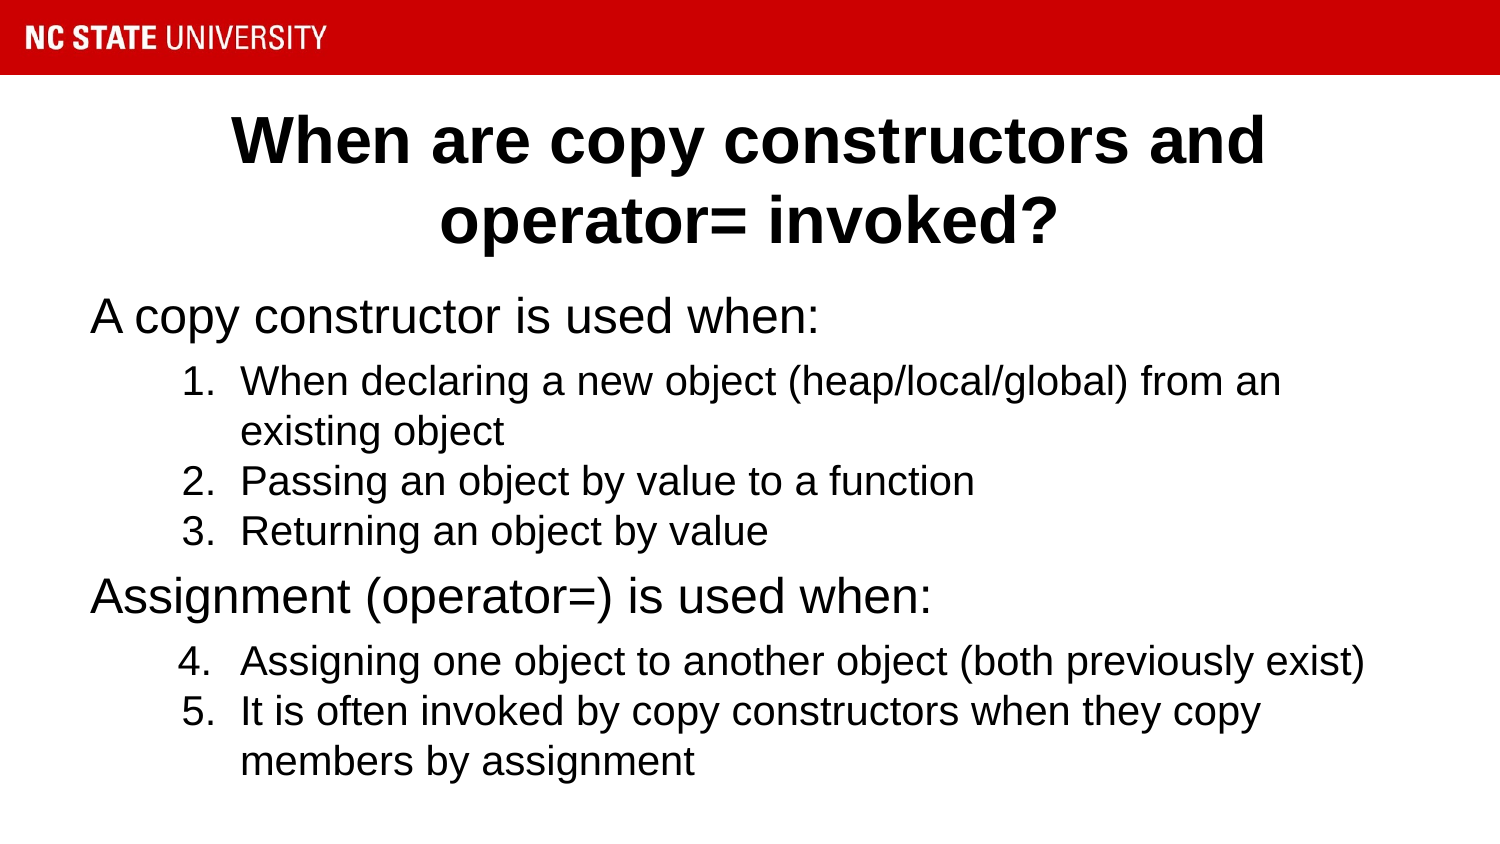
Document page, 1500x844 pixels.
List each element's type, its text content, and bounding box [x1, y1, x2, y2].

list A copy constructor is used when: When declaring a new object (heap/local/global) from an existing object Passing an object by value to a function Returning an object by value Assignment (operator=) is used when: Assigning one object to another object (both previously exist) It is often invoked by copy constructors when they copy members by assignment [75, 268, 1425, 651]
title When are copy constructors and operator= invoked? [75, 110, 1425, 243]
picture [0, 0, 1500, 75]
